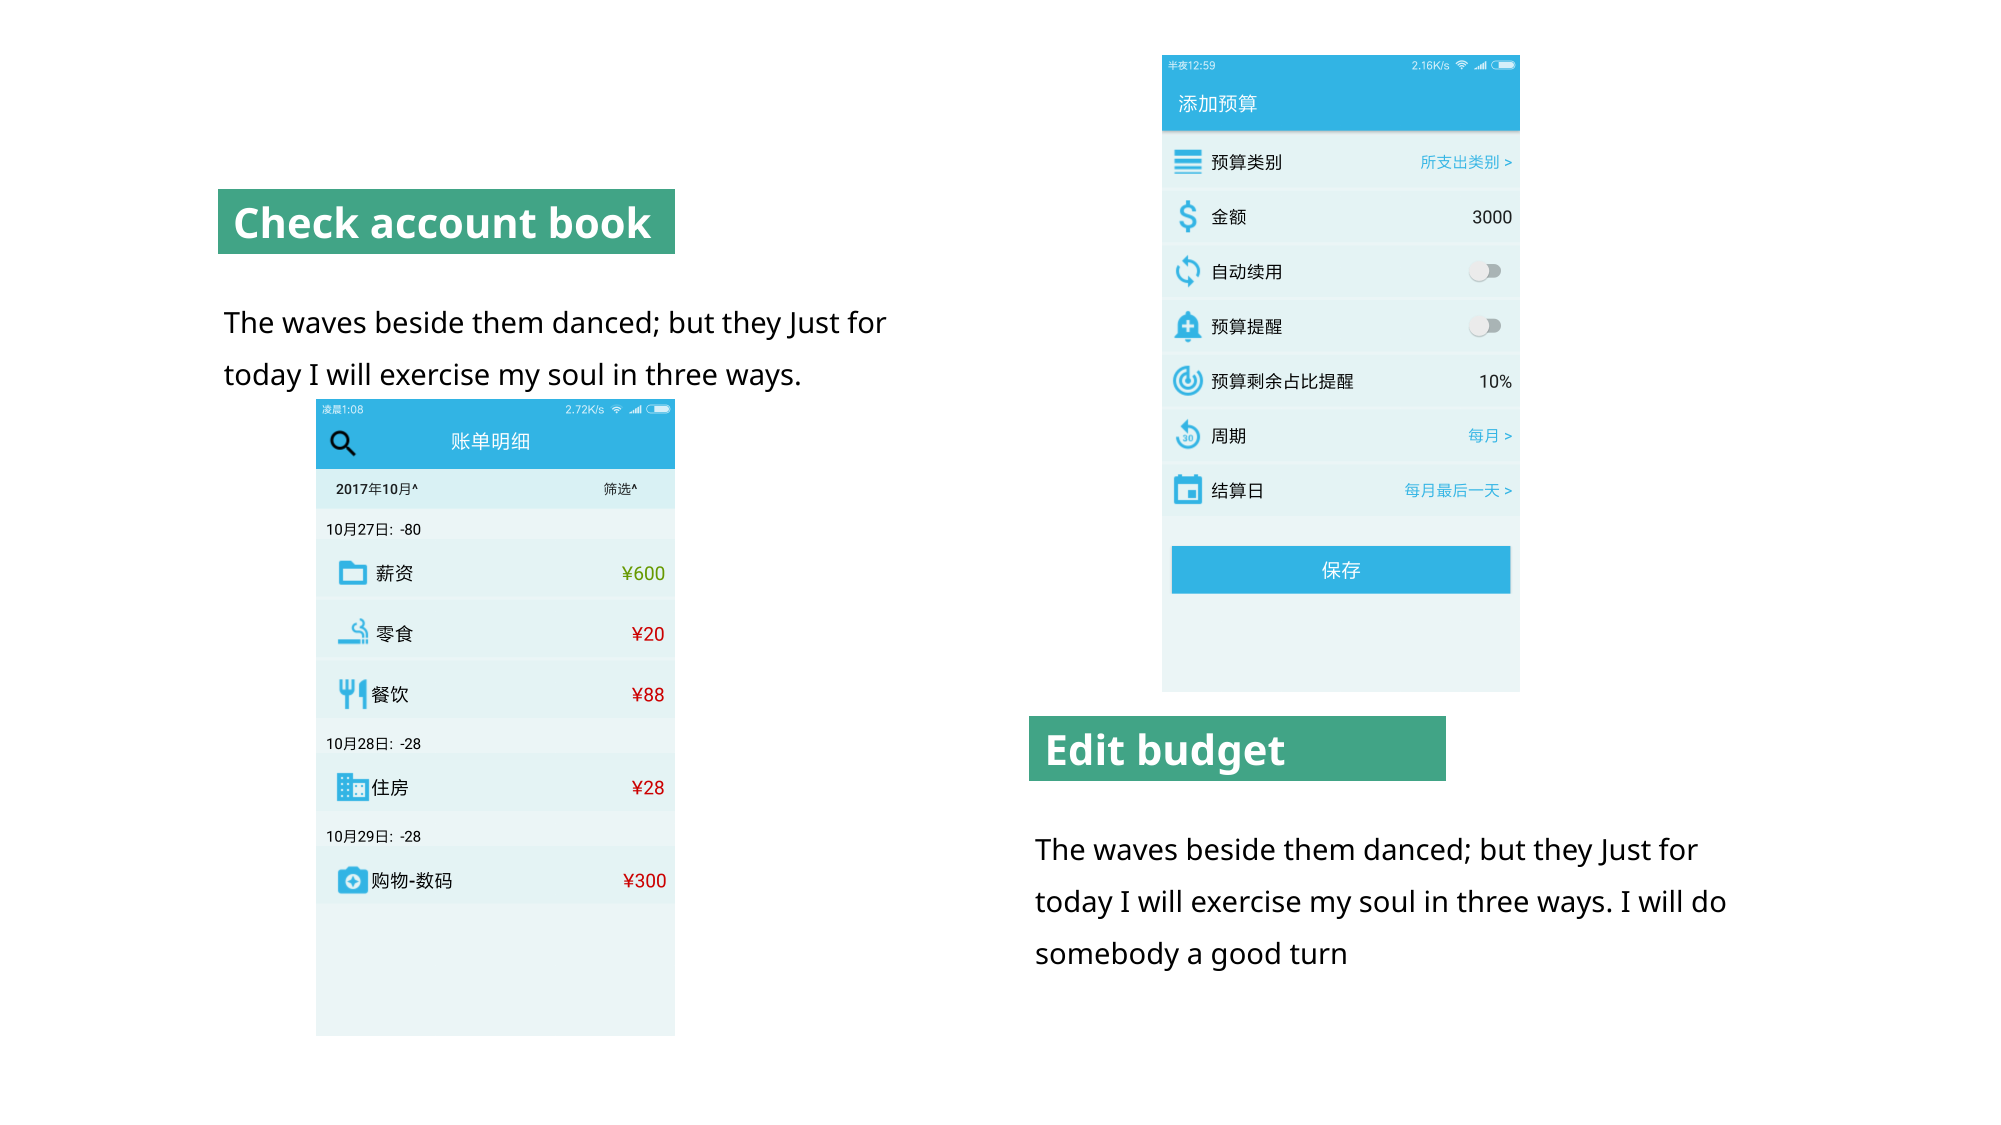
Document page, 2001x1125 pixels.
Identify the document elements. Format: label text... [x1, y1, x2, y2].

text_box Edit budget [1029, 716, 1446, 781]
text_box Check account book [218, 189, 675, 254]
text_box The waves beside them danced; but they Just for today I will exercise my soul in three ways. [209, 279, 923, 399]
picture [1162, 55, 1520, 692]
text_box The waves beside them danced; but they Just for today I will exercise my soul in three ways. I will do somebody a good turn [1020, 805, 1781, 978]
picture [316, 399, 675, 1036]
